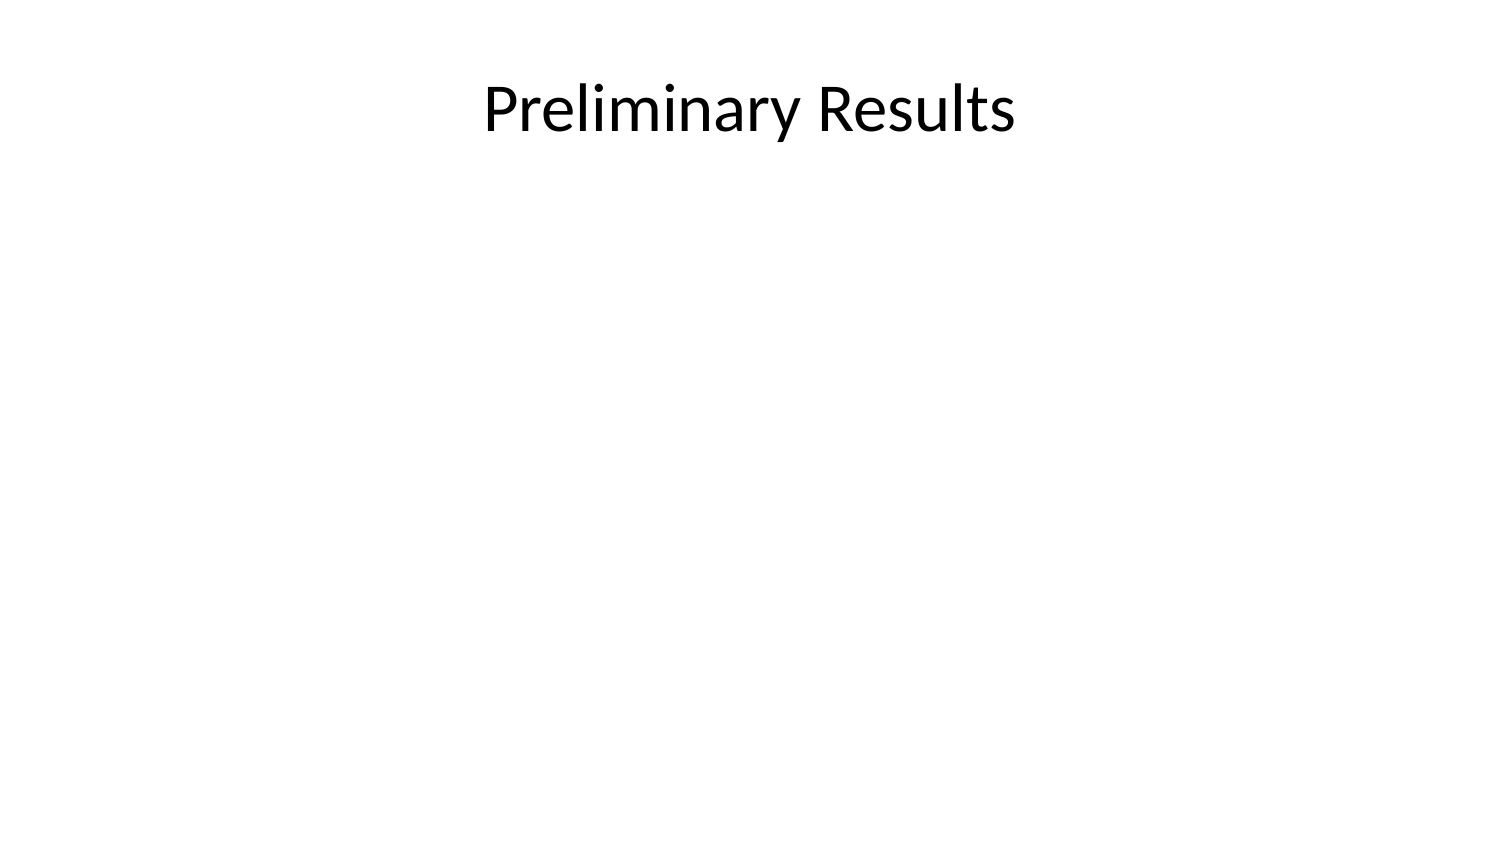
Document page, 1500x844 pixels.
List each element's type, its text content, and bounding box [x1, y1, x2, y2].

title Preliminary Results [75, 33, 1425, 175]
